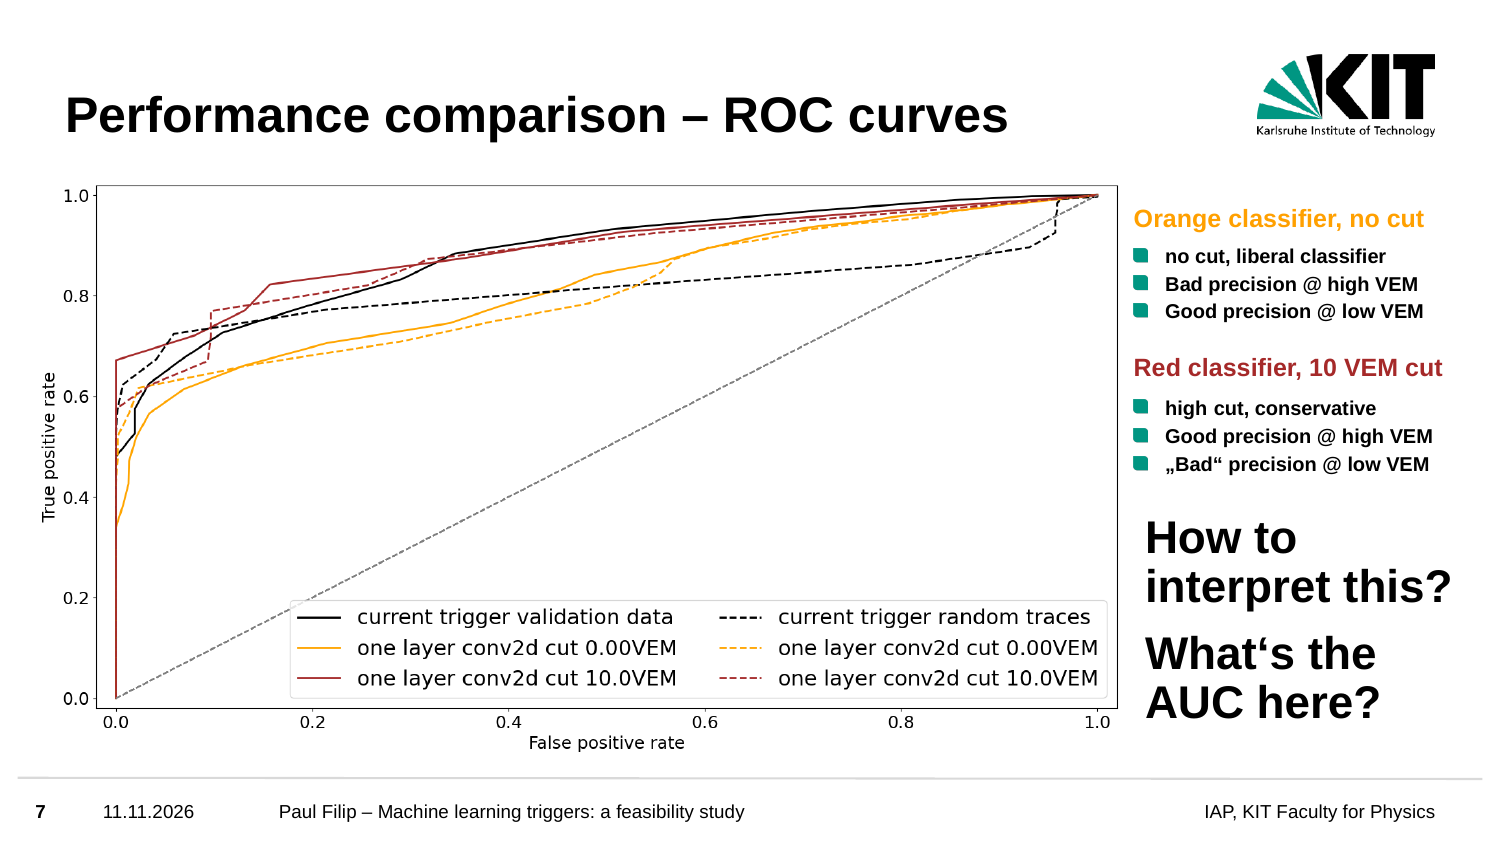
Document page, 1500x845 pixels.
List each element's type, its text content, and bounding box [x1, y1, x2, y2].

slide_number 7 [35, 778, 89, 844]
picture [1257, 54, 1435, 137]
text_box Orange classifier, no cut no cut, liberal classifier Bad precision @ high VEM Good precision @ low VEM Red classifier, 10 VEM cut high cut, conservative Good precision @ high VEM „Bad“ precision @ low VEM [1133, 206, 1489, 483]
picture [1133, 248, 1148, 264]
picture [1133, 275, 1148, 292]
title Performance comparison – ROC curves [64, 48, 1192, 144]
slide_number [102, 778, 272, 844]
picture [1133, 428, 1148, 444]
picture [37, 174, 1129, 758]
picture [1133, 303, 1148, 319]
picture [1133, 399, 1148, 415]
list How to interpret this? What‘s the AUC here? [1145, 514, 1463, 631]
picture [1133, 456, 1148, 472]
